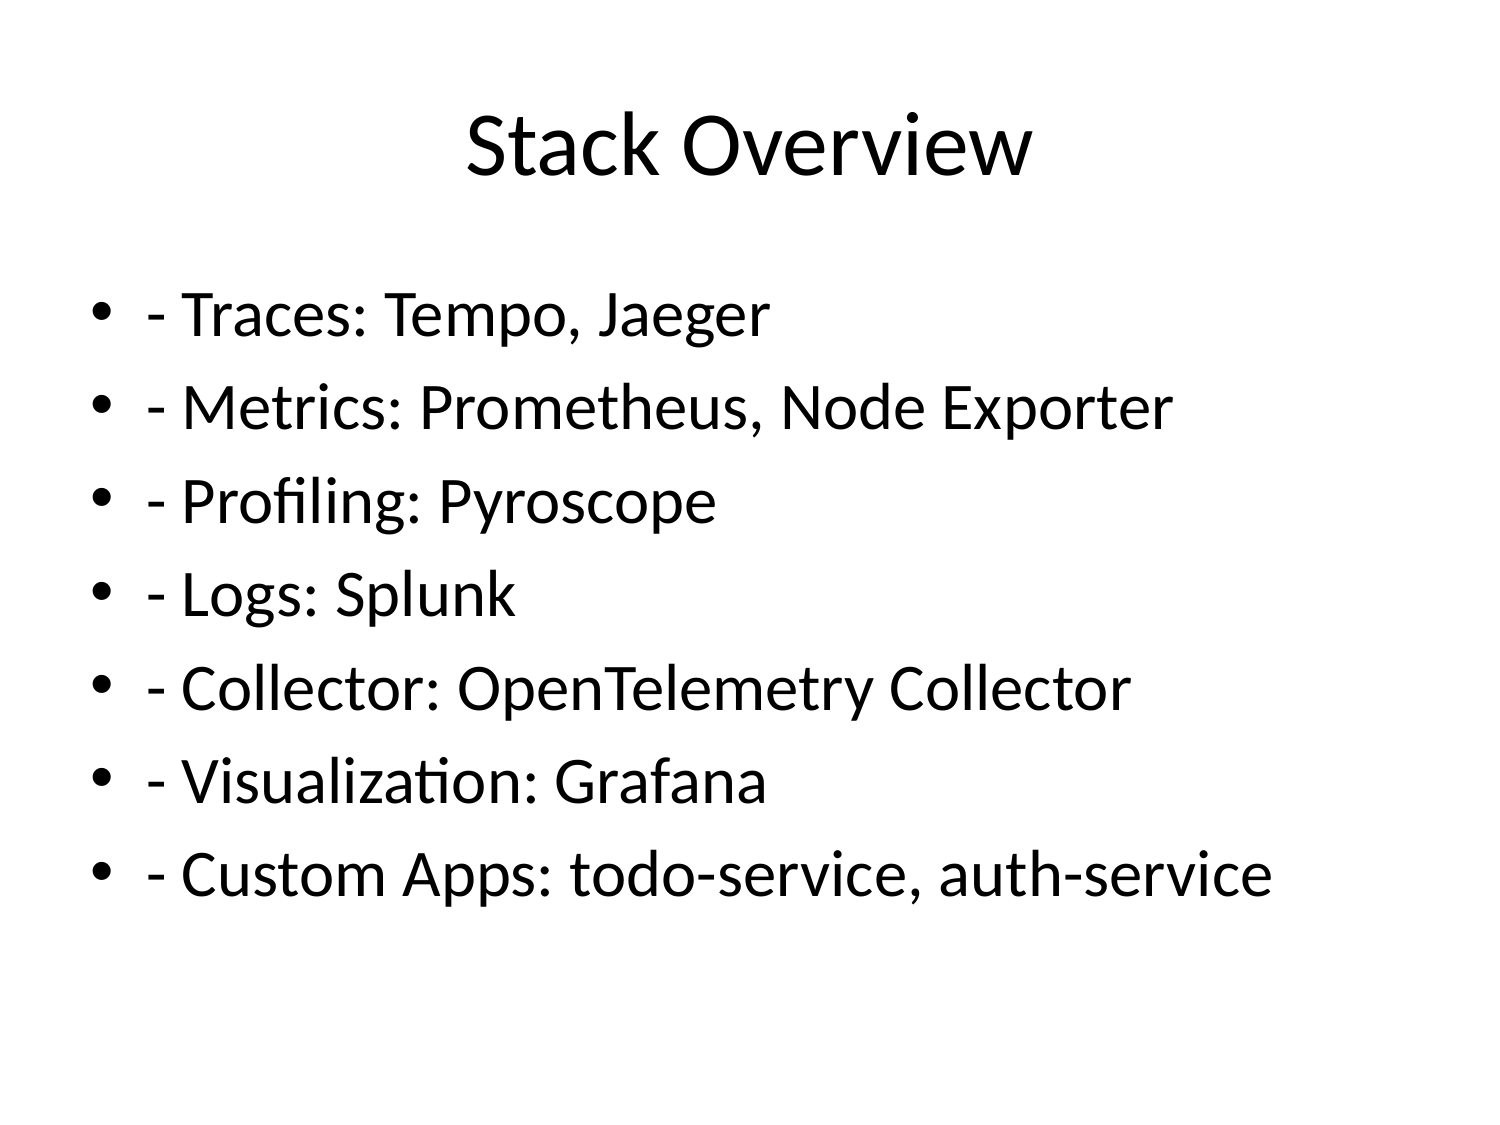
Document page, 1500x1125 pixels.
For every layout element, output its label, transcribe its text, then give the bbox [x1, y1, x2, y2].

title Stack Overview [75, 45, 1425, 233]
list - Traces: Tempo, Jaeger - Metrics: Prometheus, Node Exporter - Profiling: Pyroscope - Logs: Splunk - Collector: OpenTelemetry Collector - Visualization: Grafana - Custom Apps: todo-service, auth-service [75, 262, 1425, 1005]
